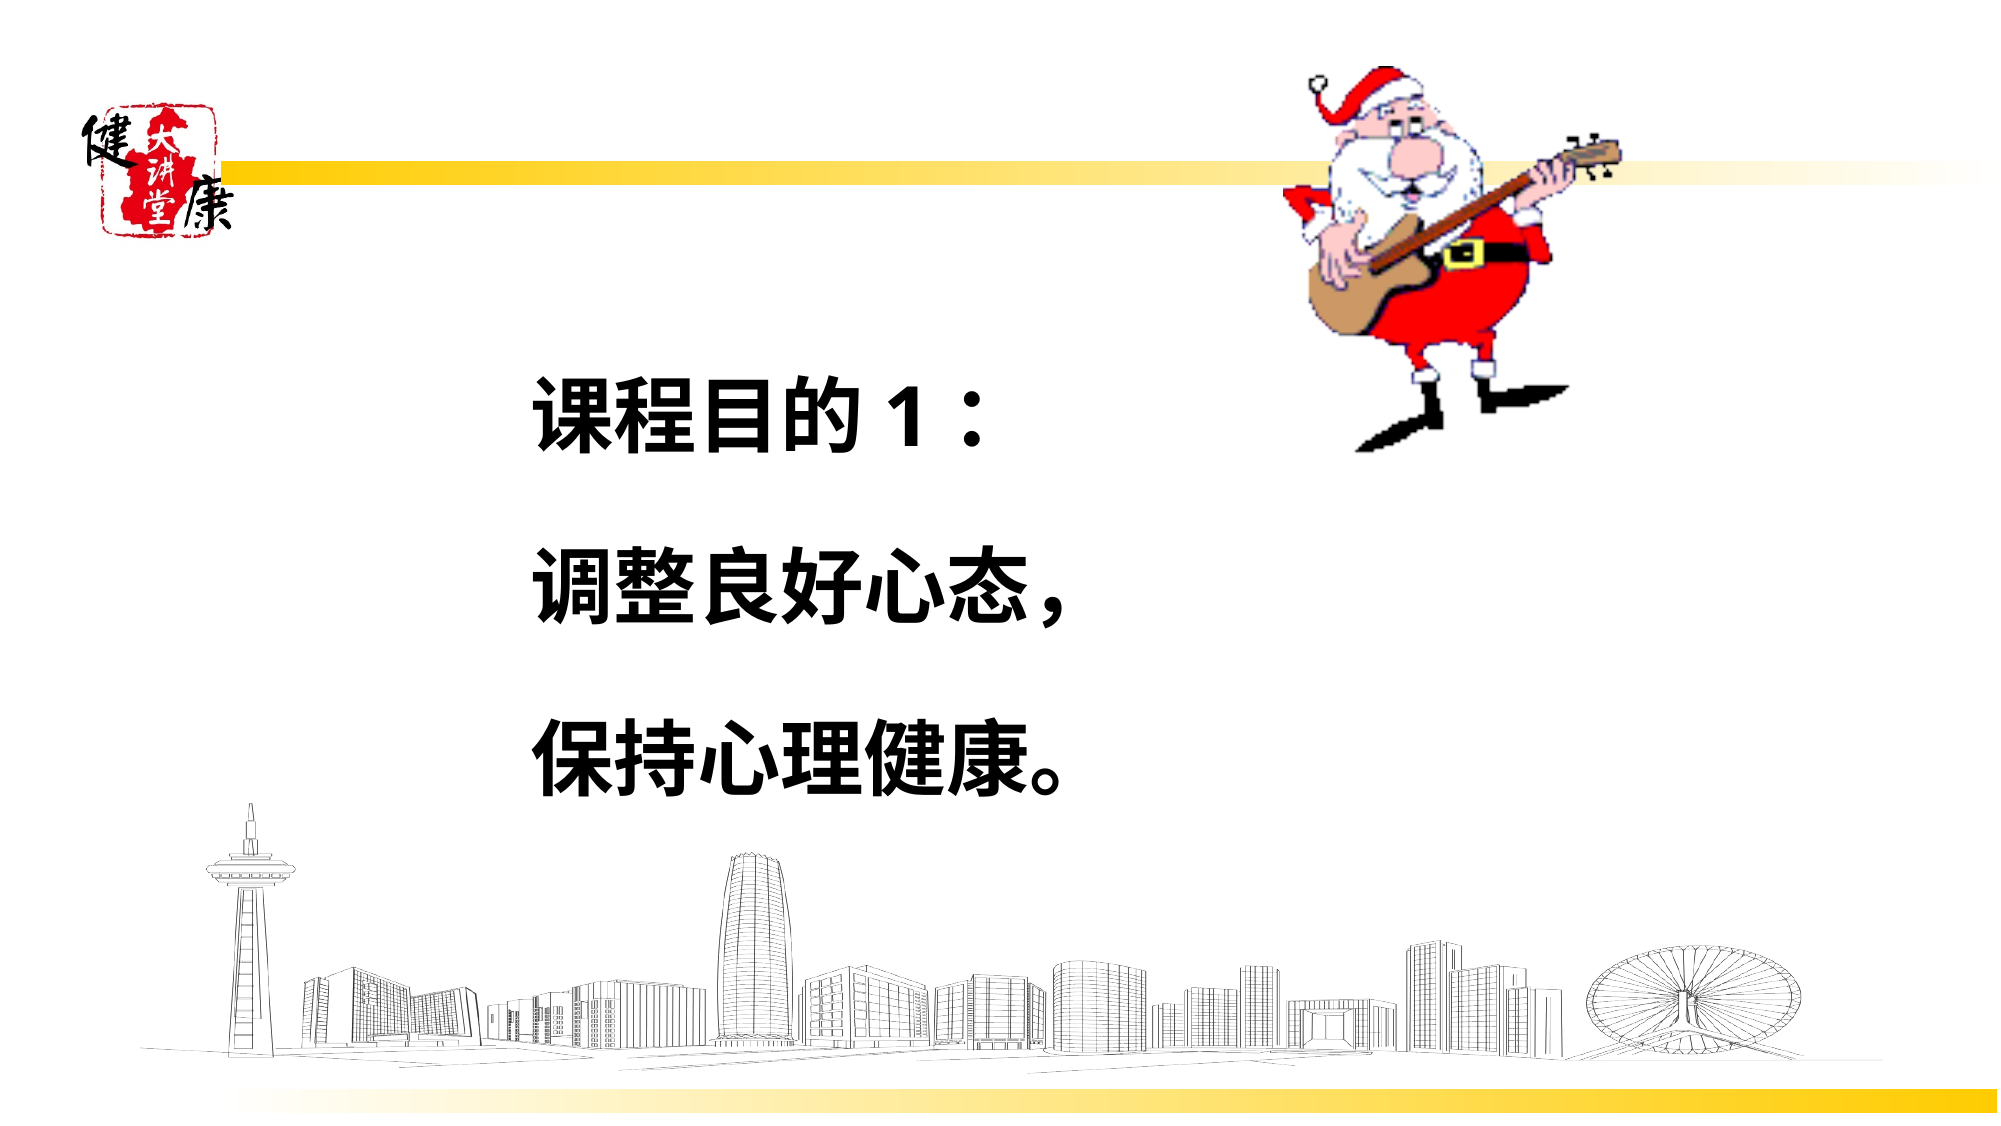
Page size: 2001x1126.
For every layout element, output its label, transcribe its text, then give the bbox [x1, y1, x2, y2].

text_box [504, 113, 1283, 174]
picture [72, 81, 236, 249]
text_box 课程目的1： 调整良好心态， 保持心理健康。 [515, 325, 1319, 814]
picture [140, 665, 1883, 1083]
picture [1283, 66, 1627, 457]
text_box 4 [783, 174, 787, 184]
